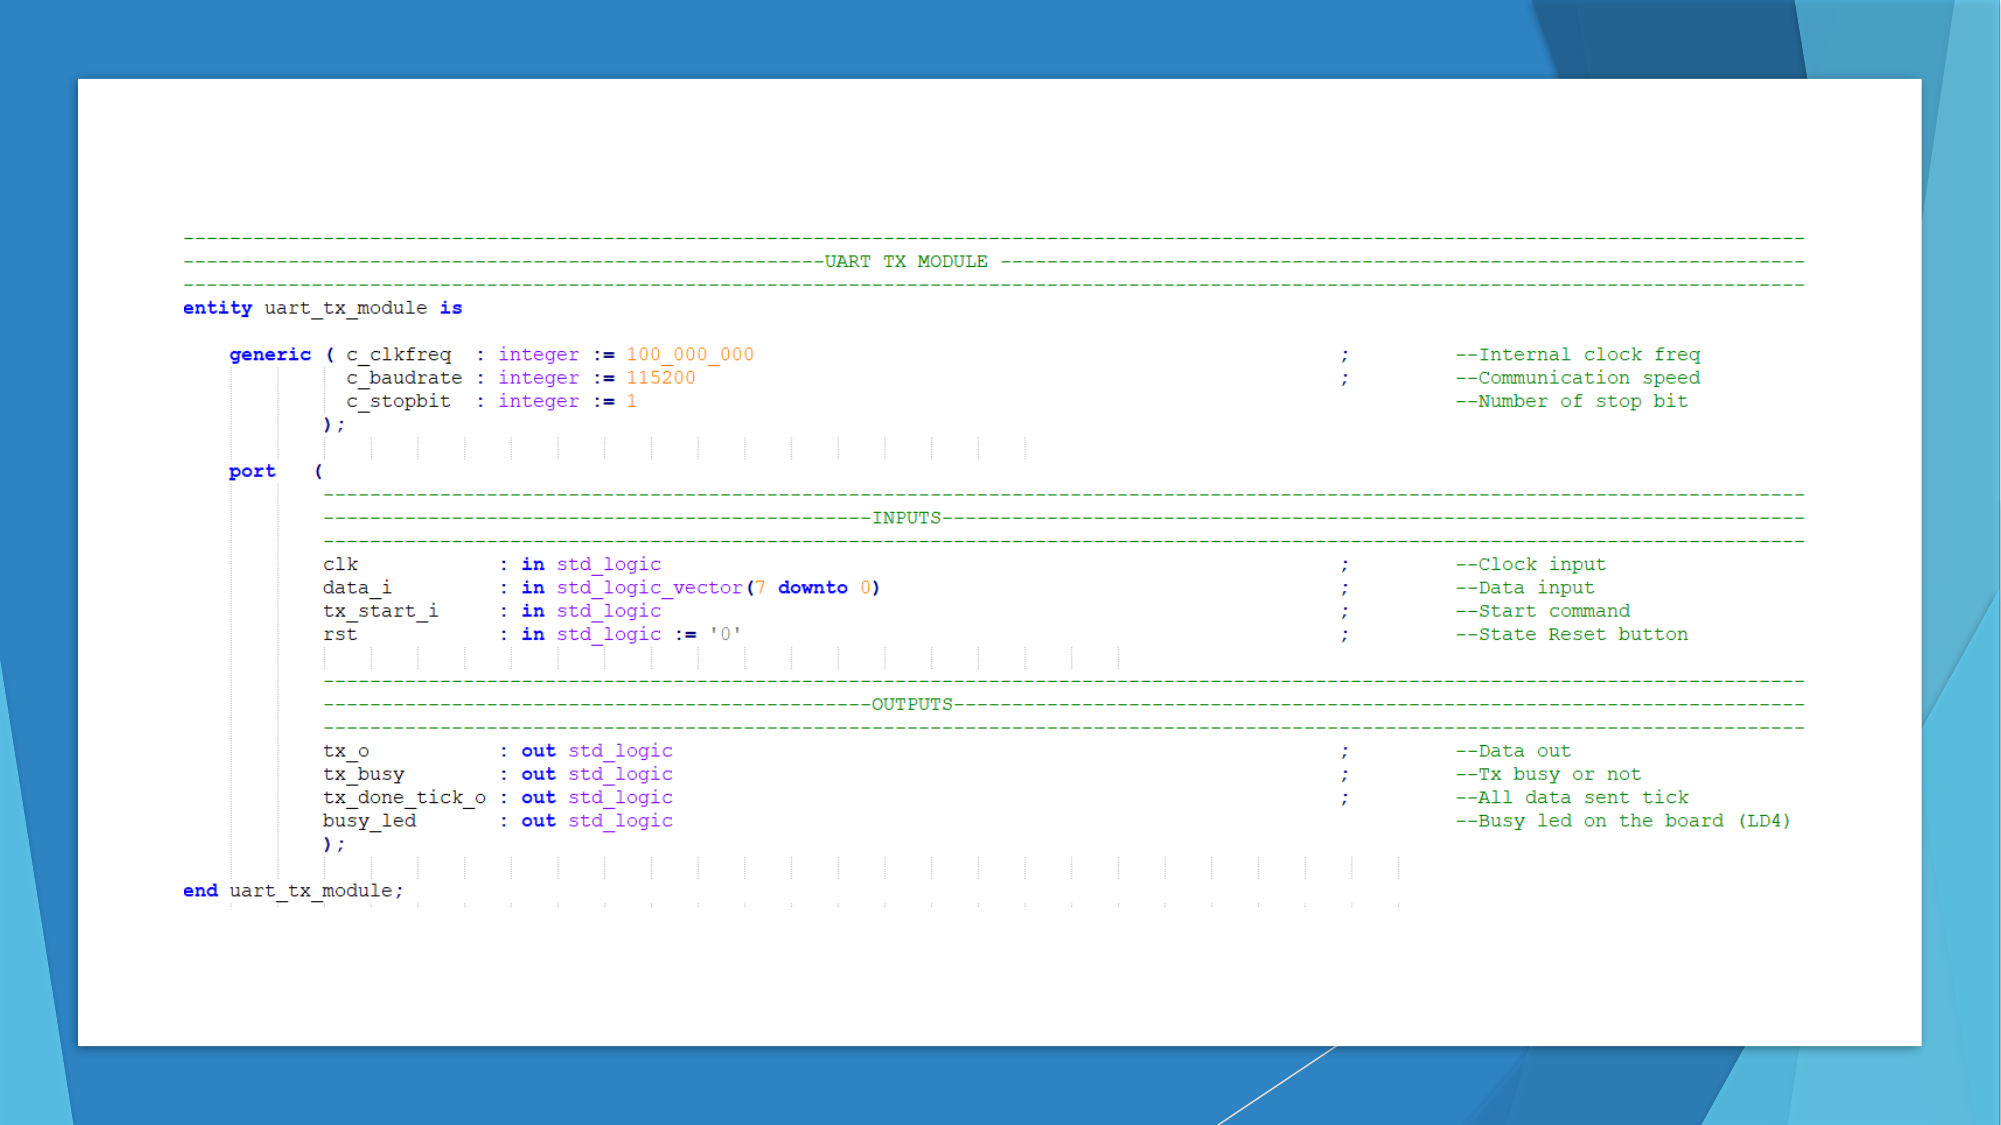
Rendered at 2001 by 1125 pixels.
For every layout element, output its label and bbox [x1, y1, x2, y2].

text_box [0, 0, 2000, 1125]
picture [184, 217, 1817, 908]
